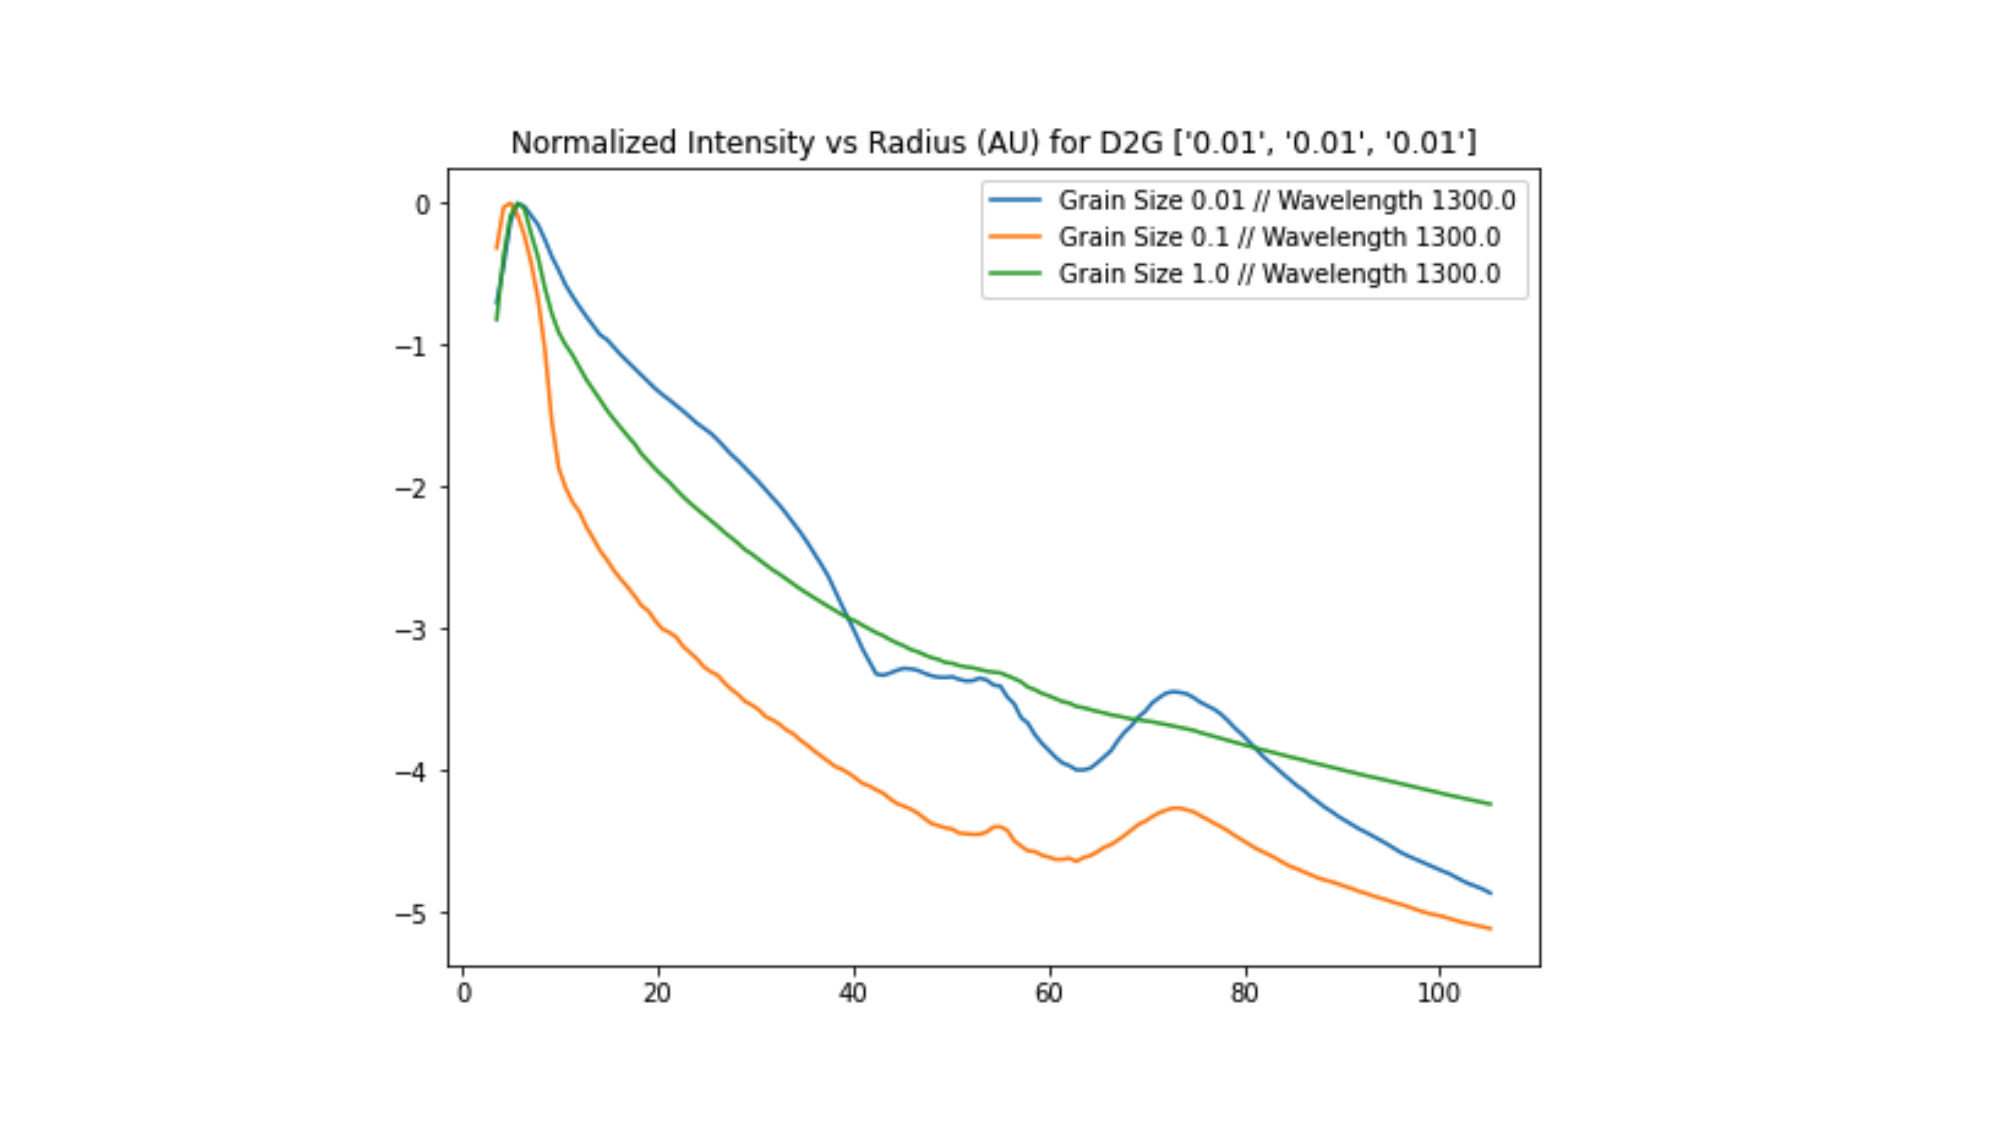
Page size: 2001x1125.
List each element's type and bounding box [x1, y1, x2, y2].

list [394, 105, 1606, 1020]
